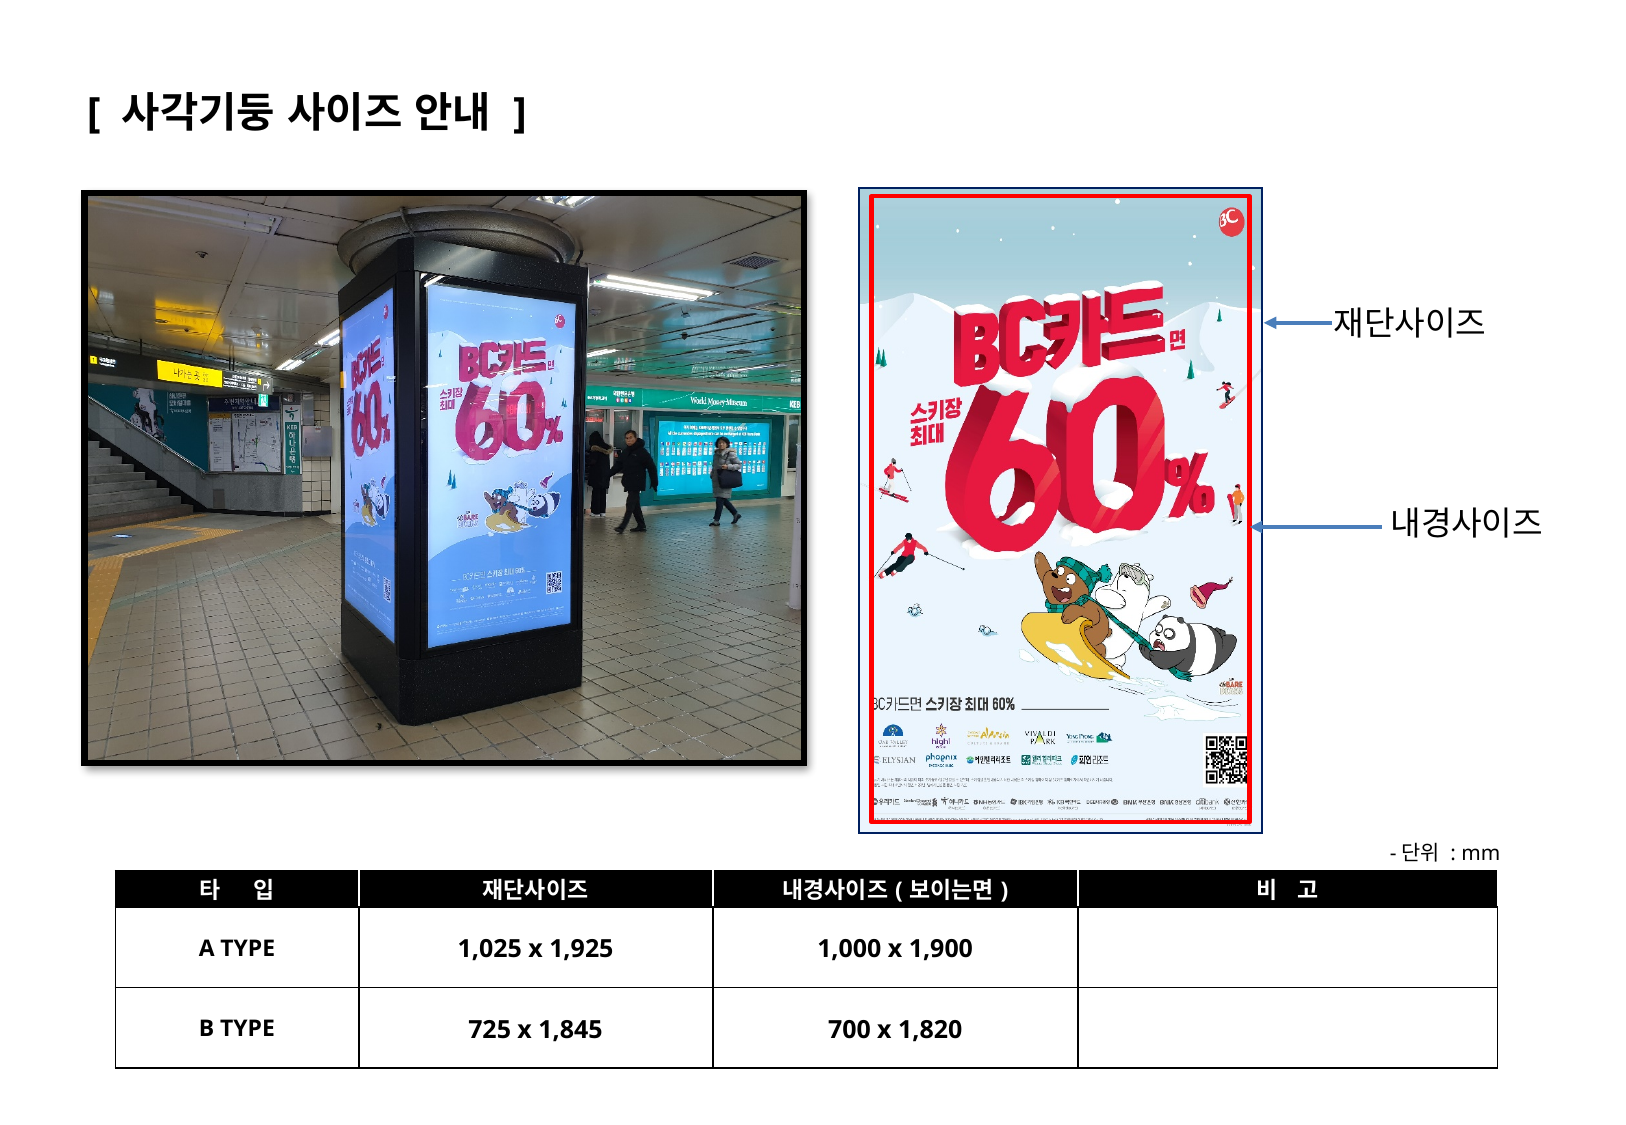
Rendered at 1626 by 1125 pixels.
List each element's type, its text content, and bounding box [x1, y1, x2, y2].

table_cell 1,025 x 1,925 [360, 908, 712, 987]
text_box 내경사이즈 [1375, 495, 1558, 550]
table_cell [1079, 908, 1497, 987]
table_header 타 입 [116, 872, 358, 906]
picture [87, 196, 801, 761]
table_header 재단사이즈 [360, 872, 712, 906]
table_cell 1,000 x 1,900 [714, 908, 1077, 987]
picture [859, 188, 1262, 833]
text_box 재단사이즈 [1319, 294, 1502, 350]
table_cell 725 x 1,845 [360, 988, 712, 1067]
table_header 비 고 [1079, 872, 1497, 906]
table_cell [1079, 988, 1497, 1067]
table_cell 700 x 1,820 [714, 988, 1077, 1067]
table_cell A TYPE [116, 908, 358, 987]
table_header 내경사이즈(보이는면) [714, 872, 1077, 906]
table_cell B TYPE [116, 988, 358, 1067]
text_box [ 사각기둥 사이즈 안내 ] [0, 78, 806, 144]
text_box -단위 : mm [1375, 832, 1522, 873]
